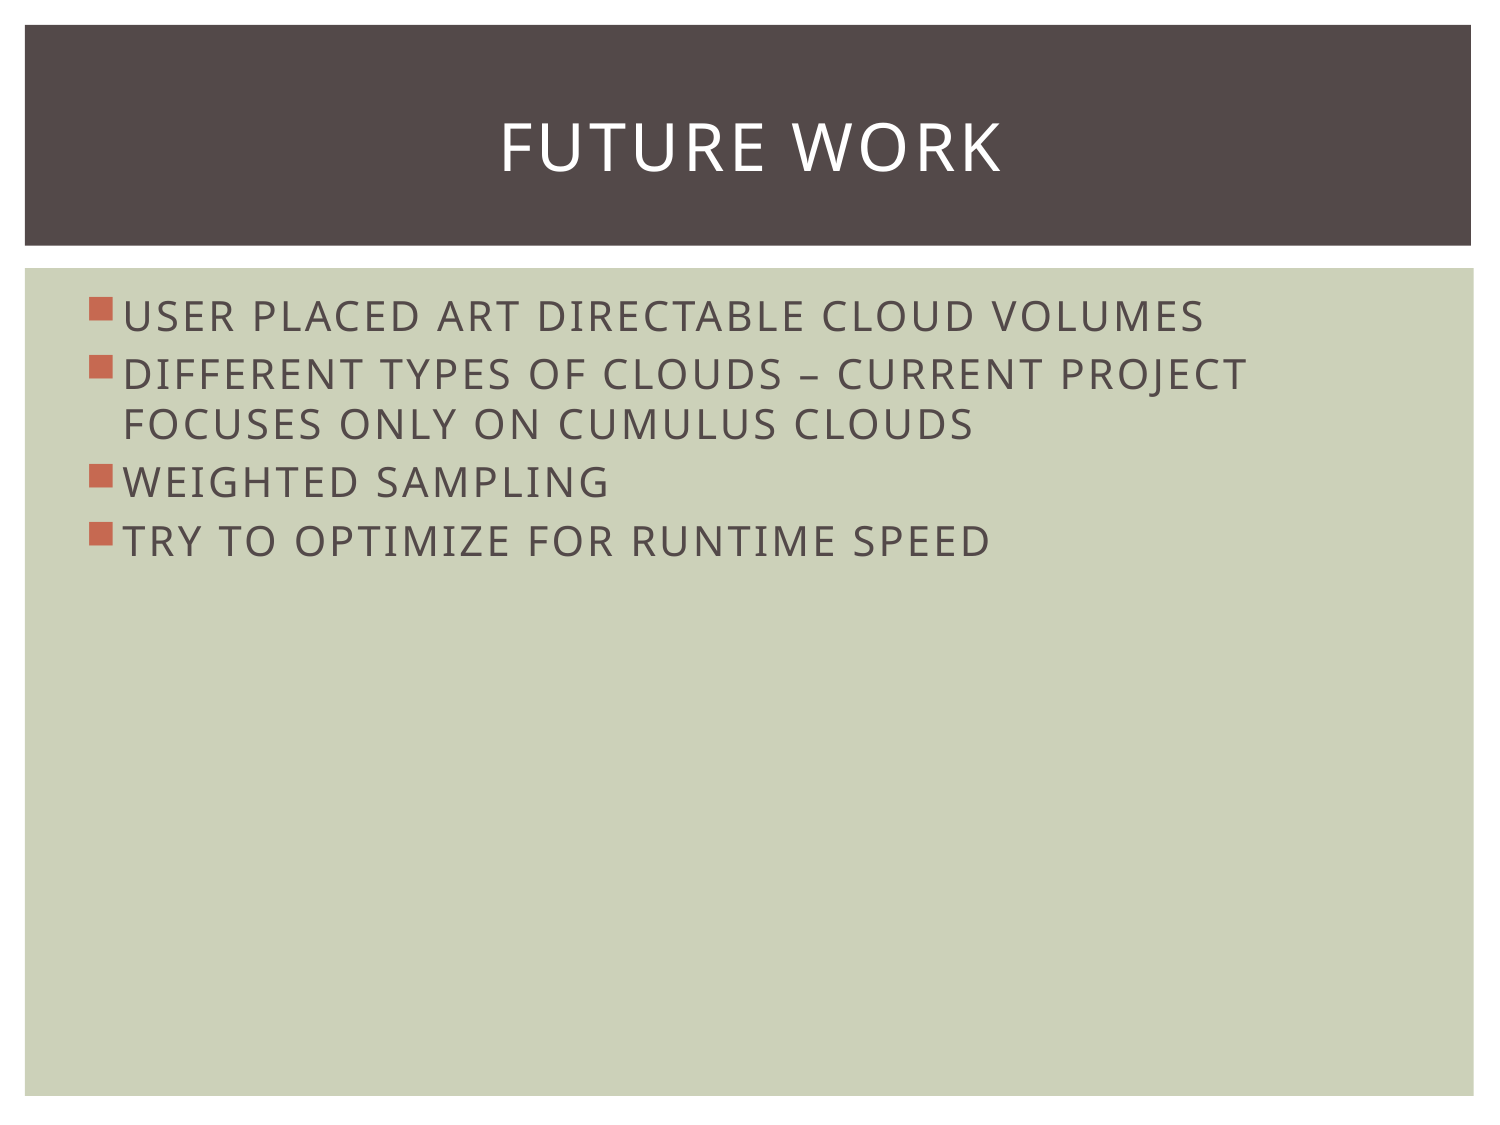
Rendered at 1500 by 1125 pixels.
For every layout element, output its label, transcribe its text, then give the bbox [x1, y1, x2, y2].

title Future work [62, 58, 1438, 232]
list USER PLACED ART DIRECTABLE CLOUD VOLUMES DIFFERENT TYPES OF CLOUDS – CURRENT PROJECT FOCUSES ONLY ON CUMULUS CLOUDS WEIGHTED SAMPLING TRY TO OPTIMIZE FOR RUNTIME SPEED [62, 281, 1442, 1005]
